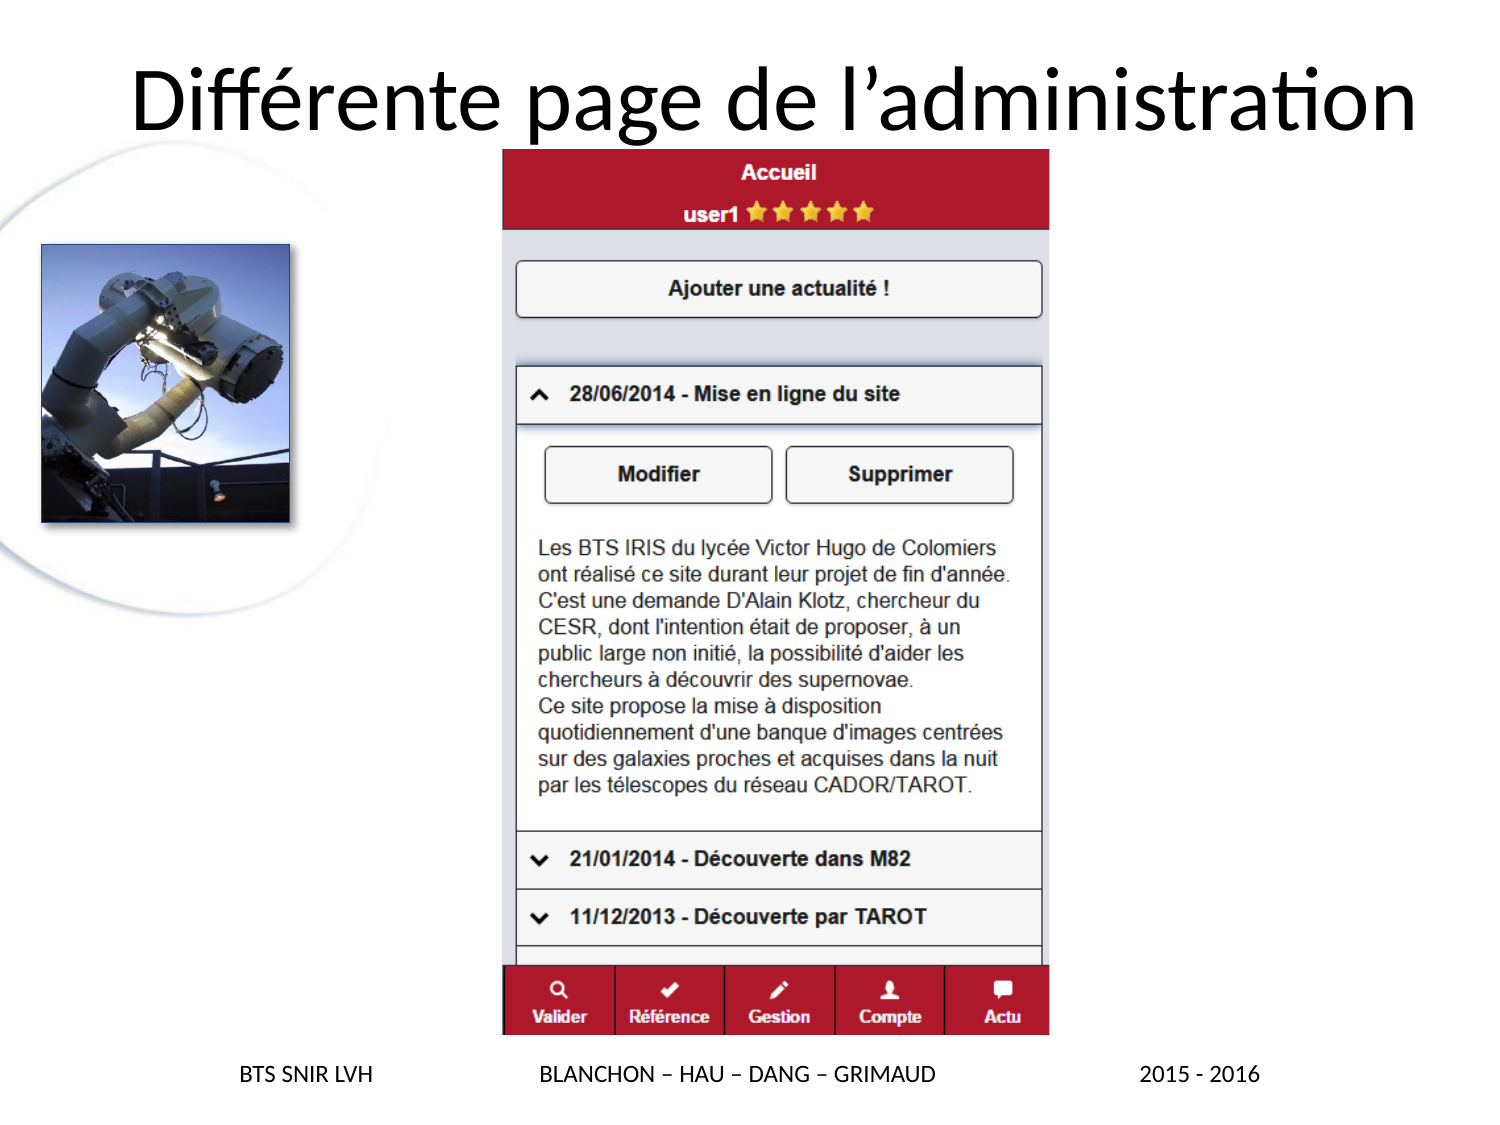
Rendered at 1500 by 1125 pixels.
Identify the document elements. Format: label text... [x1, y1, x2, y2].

picture [501, 148, 1050, 1036]
picture [0, 106, 415, 634]
footer BTS SNIR LVH BLANCHON – HAU – DANG – GRIMAUD 2015 - 2016 [17, 1042, 1483, 1103]
title Différente page de l’administration [100, 0, 1451, 188]
